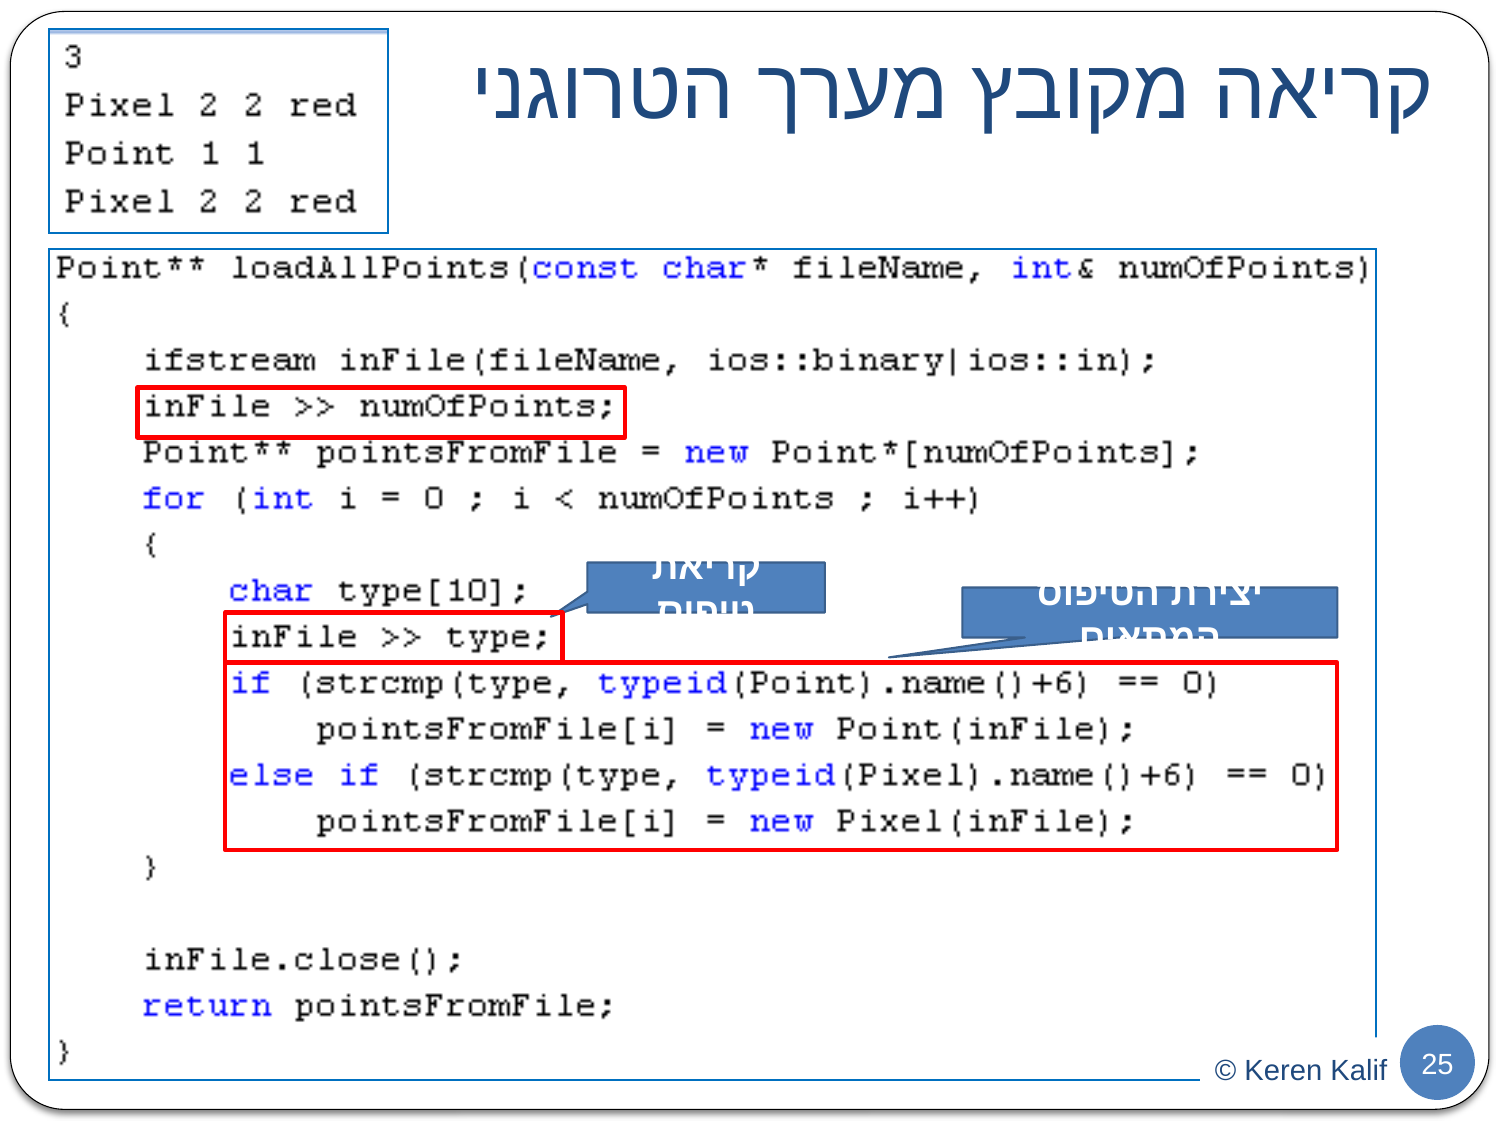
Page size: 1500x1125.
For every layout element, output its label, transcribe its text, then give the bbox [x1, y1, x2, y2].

title קריאה מקובץ מערך הטרוגני [49, 0, 1451, 151]
picture [49, 249, 1376, 1080]
slide_number 25 [1399, 1024, 1475, 1100]
footer © Keren Kalif [1200, 1037, 1413, 1100]
picture [49, 29, 388, 233]
